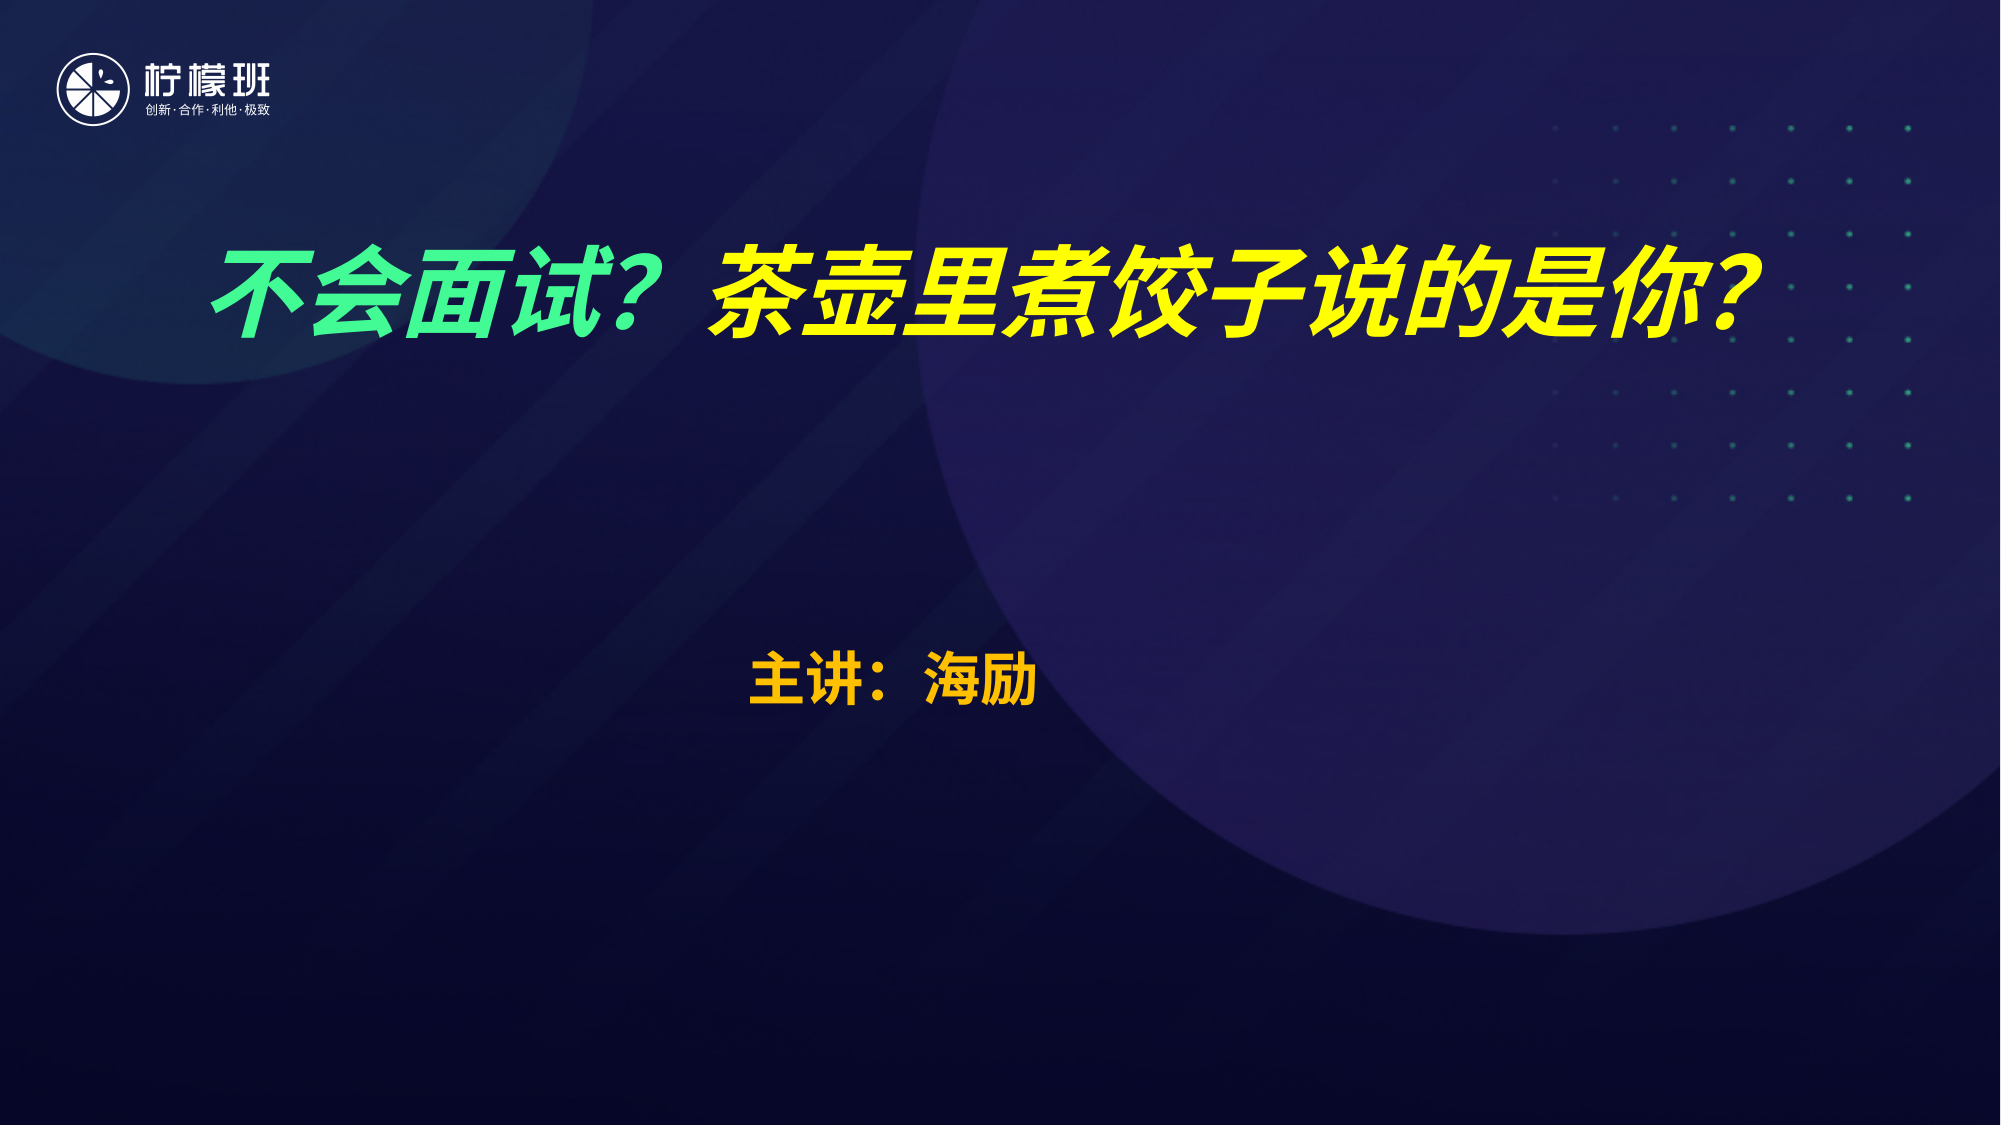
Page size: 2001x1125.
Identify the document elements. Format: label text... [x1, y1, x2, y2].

text_box 主讲：海励 [515, 592, 1271, 720]
picture [0, 0, 2001, 1125]
text_box 不会面试？茶壶里煮饺子说的是你？ [133, 222, 1866, 358]
